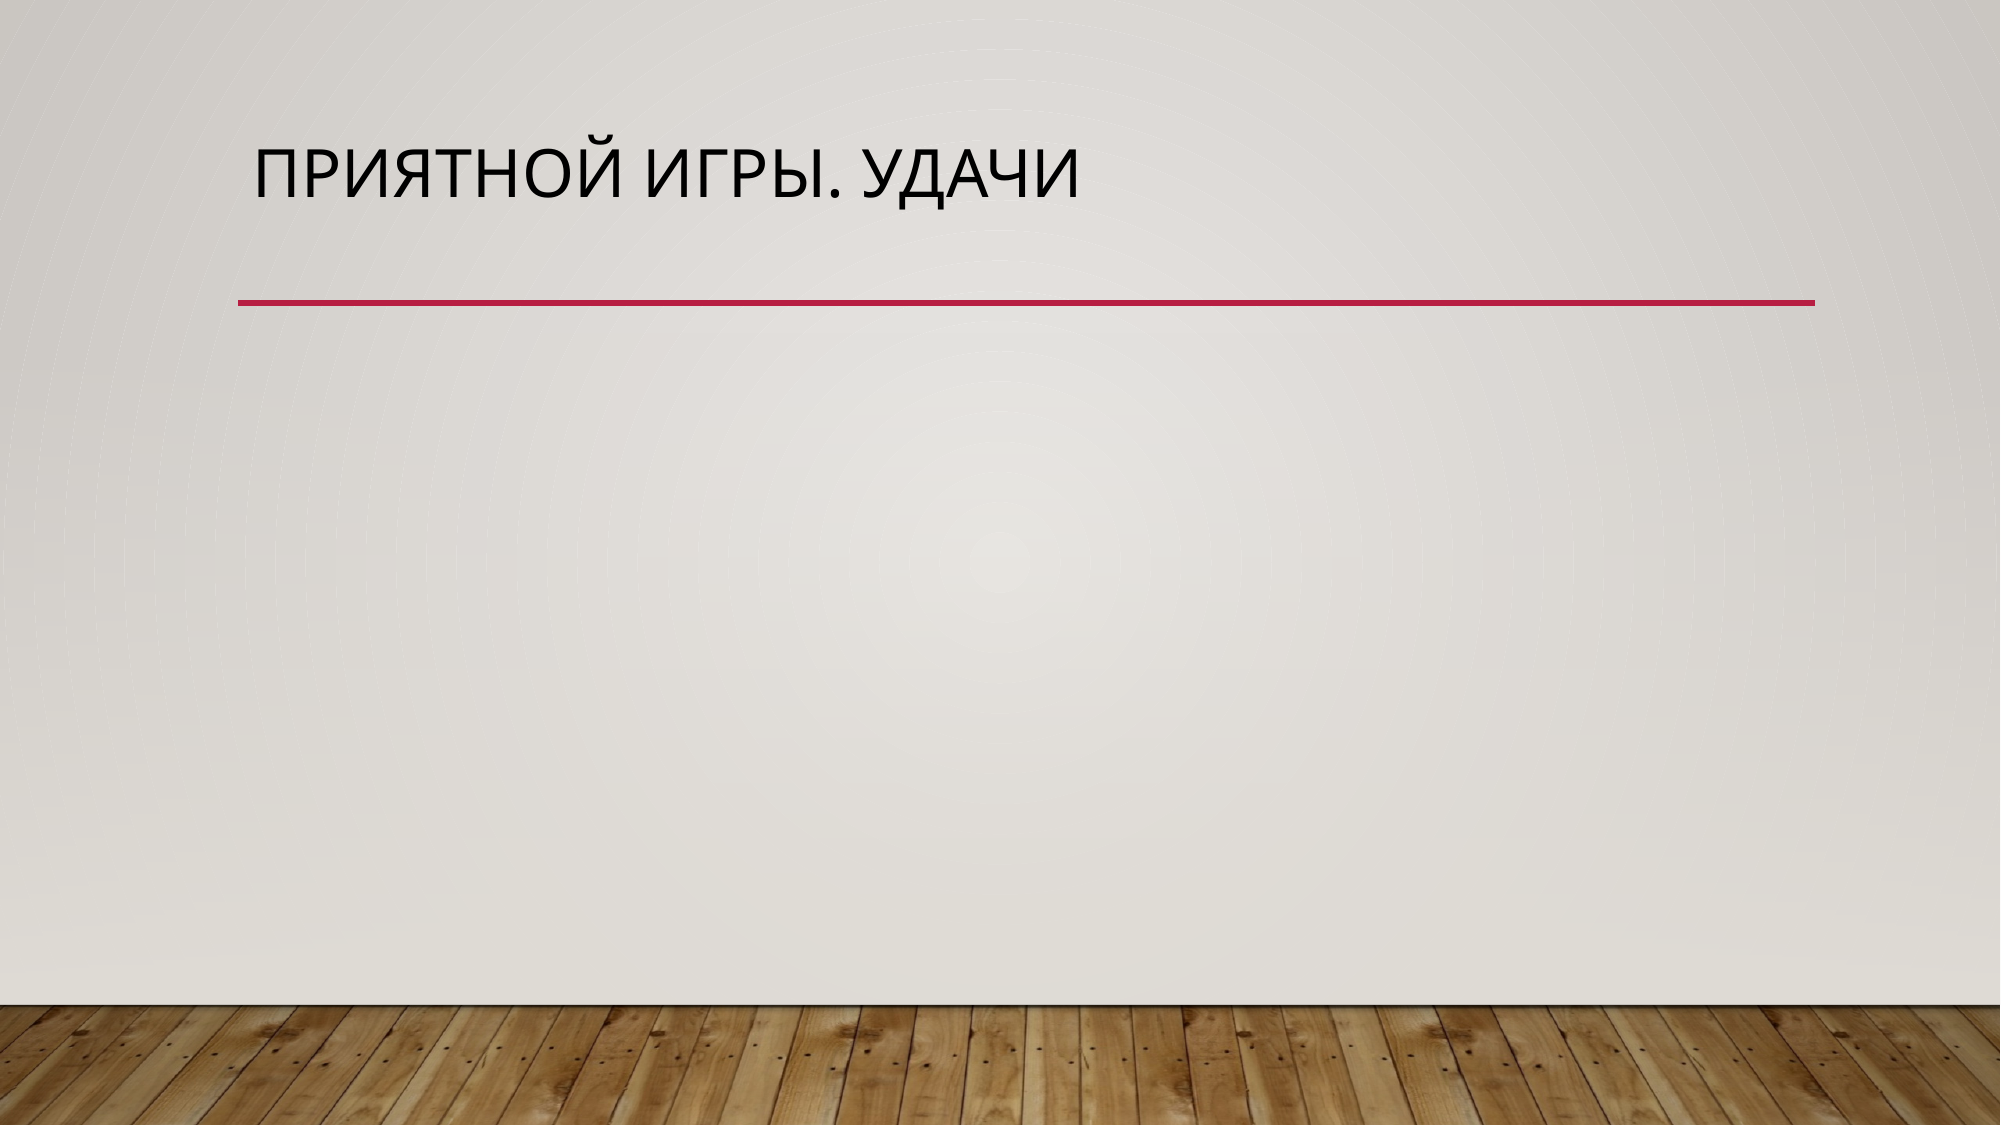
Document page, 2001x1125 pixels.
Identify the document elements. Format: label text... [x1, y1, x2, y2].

title Приятной игры. Удачи [237, 132, 1814, 306]
picture [0, 1005, 2000, 1125]
